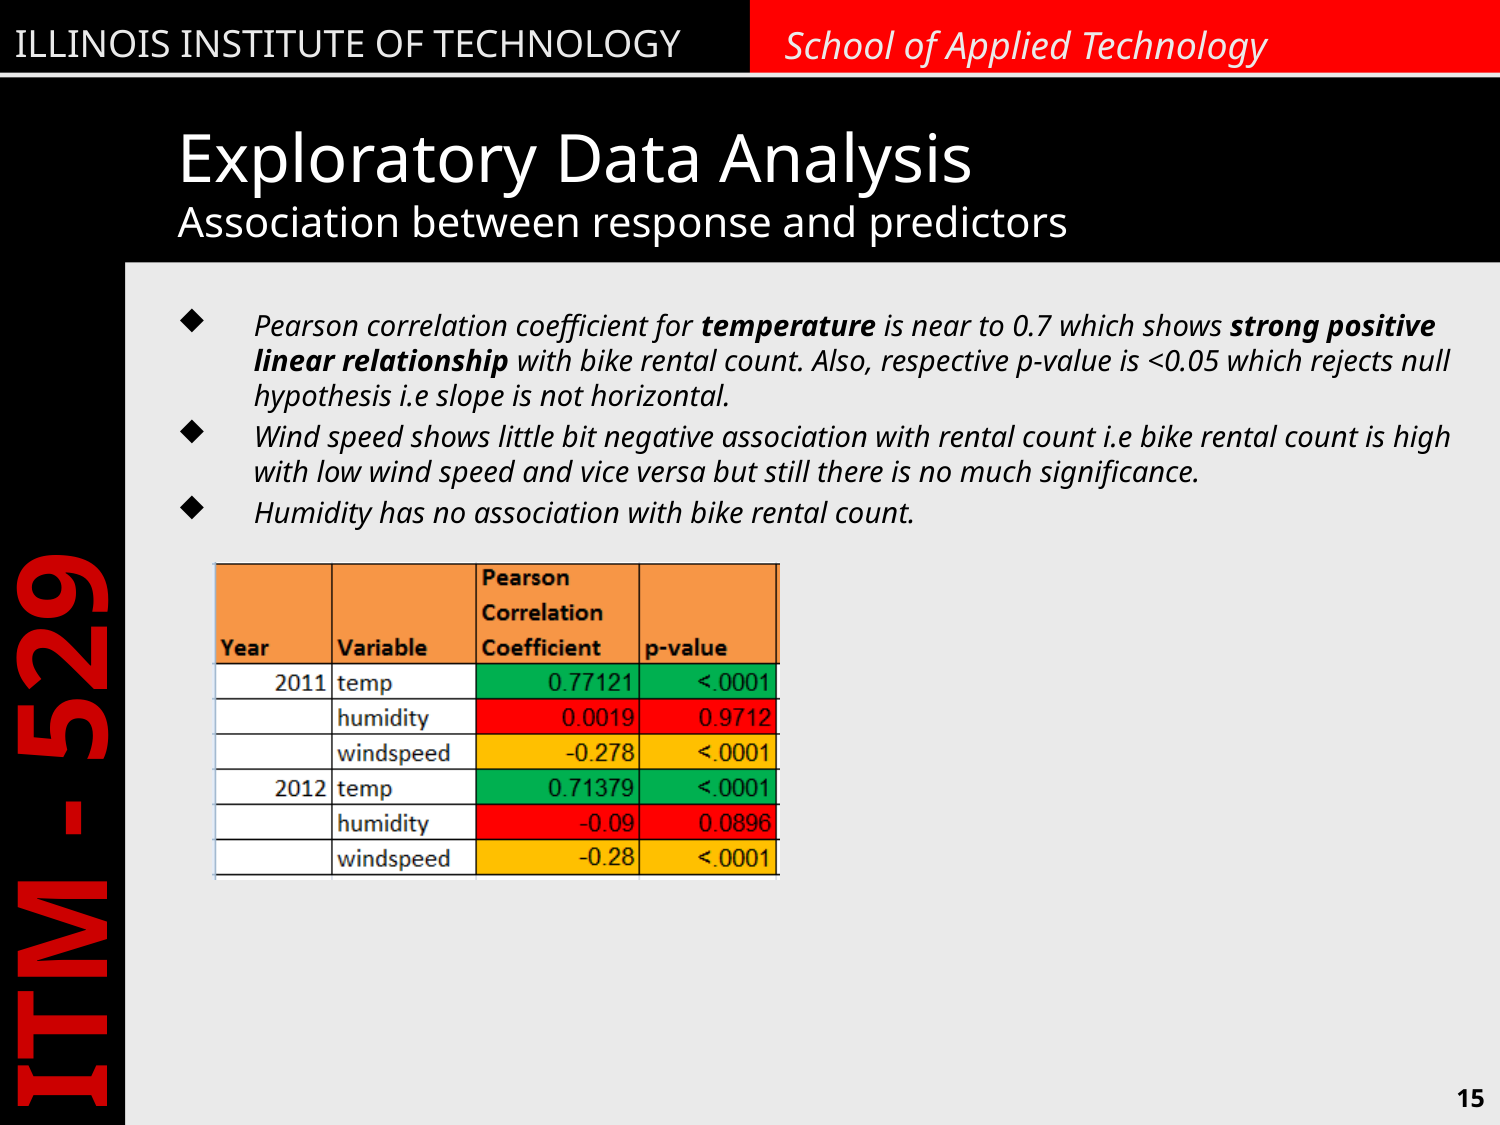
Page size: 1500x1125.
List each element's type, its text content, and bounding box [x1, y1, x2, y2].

title Exploratory Data Analysis Association between response and predictors [162, 87, 1426, 276]
list Pearson correlation coefficient for temperature is near to 0.7 which shows strong positive linear relationship with bike rental count. Also, respective p-value is <0.05 which rejects null hypothesis i.e slope is not horizontal. Wind speed shows little bit negative association with rental count i.e bike rental count is high with low wind speed and vice versa but still there is no much significance. Humidity has no association with bike rental count. [162, 299, 1488, 1006]
slide_number 15 [1424, 1074, 1500, 1125]
picture [212, 562, 781, 881]
